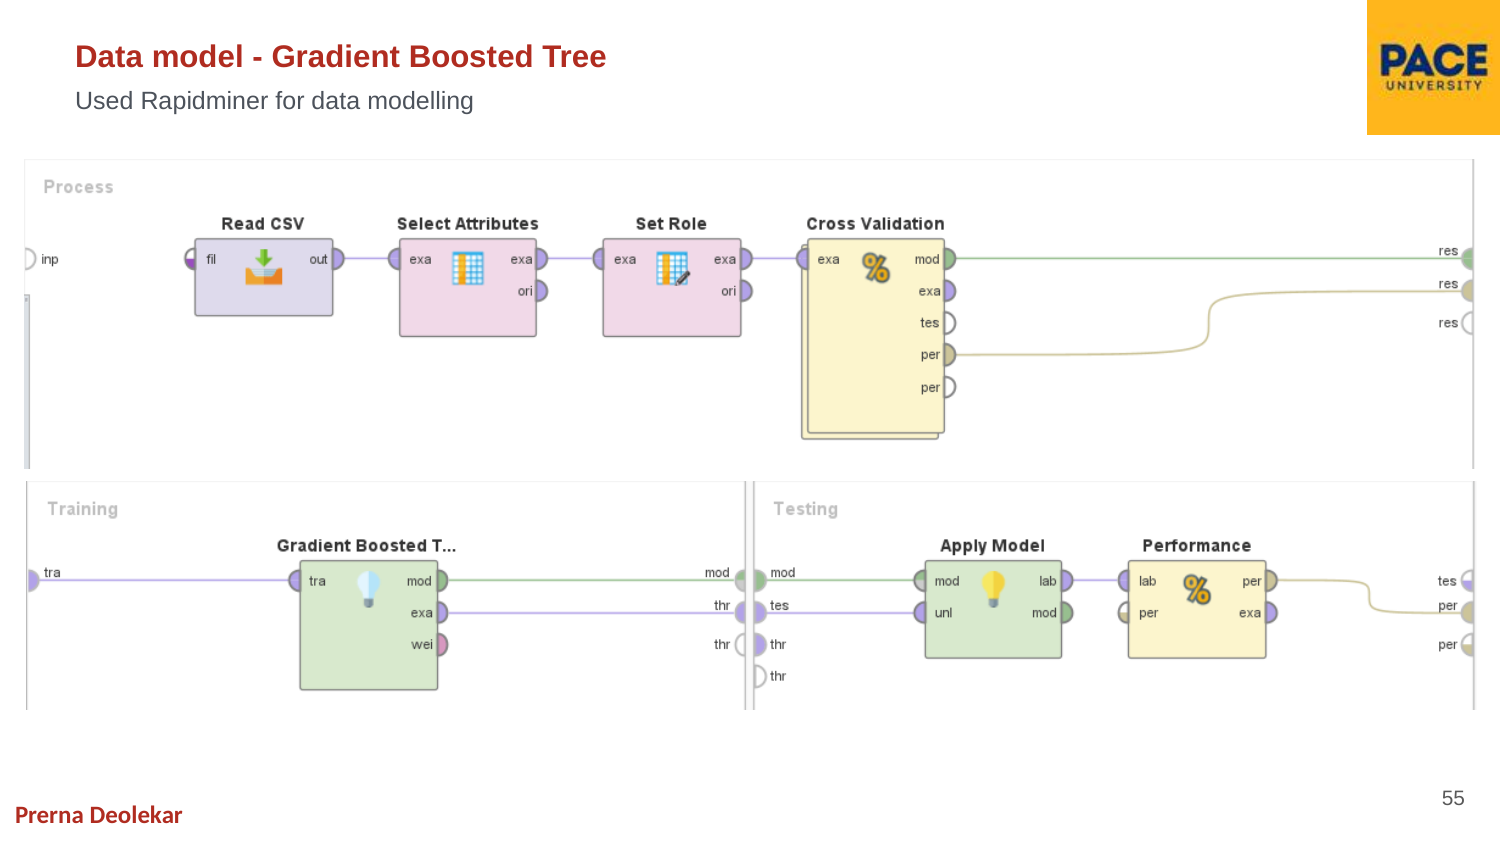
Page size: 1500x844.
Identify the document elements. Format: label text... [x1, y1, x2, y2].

slide_number ‹#› [1389, 764, 1480, 830]
text_box Used Rapidminer for data modelling [60, 69, 1326, 157]
text_box Data model - Gradient Boosted Tree [60, 30, 1052, 69]
text_box Prerna Deolekar [0, 783, 377, 844]
picture [26, 481, 1478, 711]
picture [24, 159, 1476, 469]
picture [1367, 0, 1500, 135]
